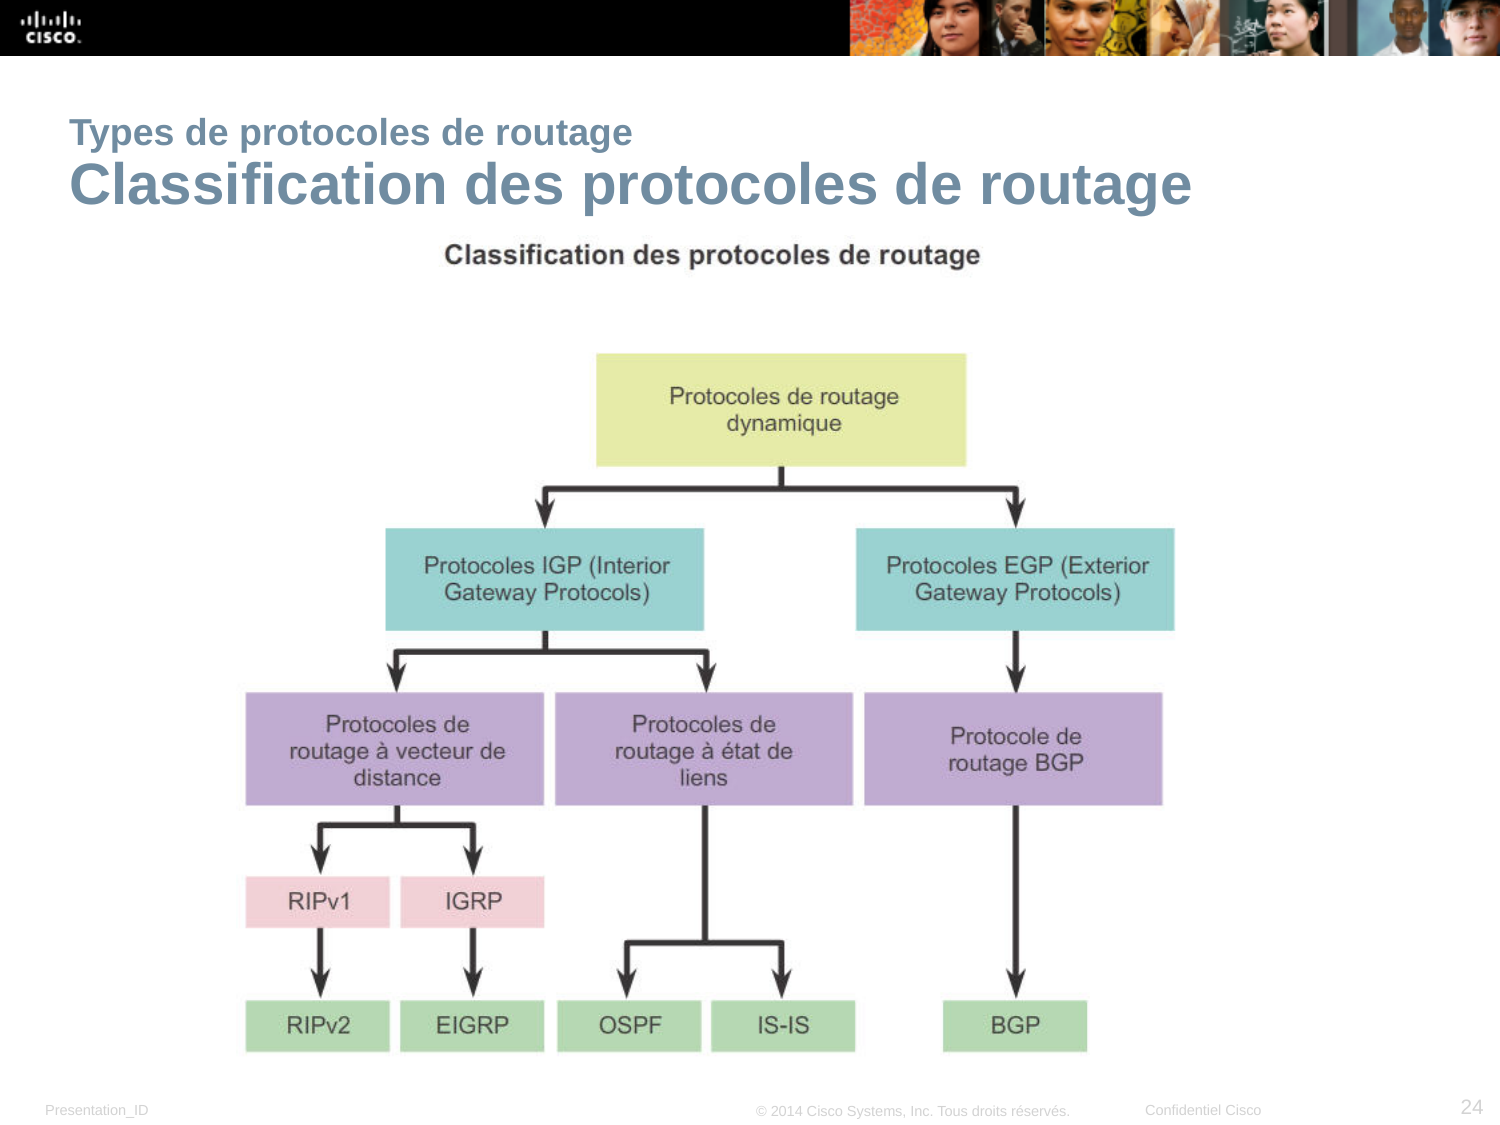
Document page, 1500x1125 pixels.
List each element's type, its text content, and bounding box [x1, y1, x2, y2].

picture [0, 0, 1500, 56]
title Types de protocoles de routage Classification des protocoles de routage [55, 80, 1444, 224]
picture [215, 235, 1178, 1057]
